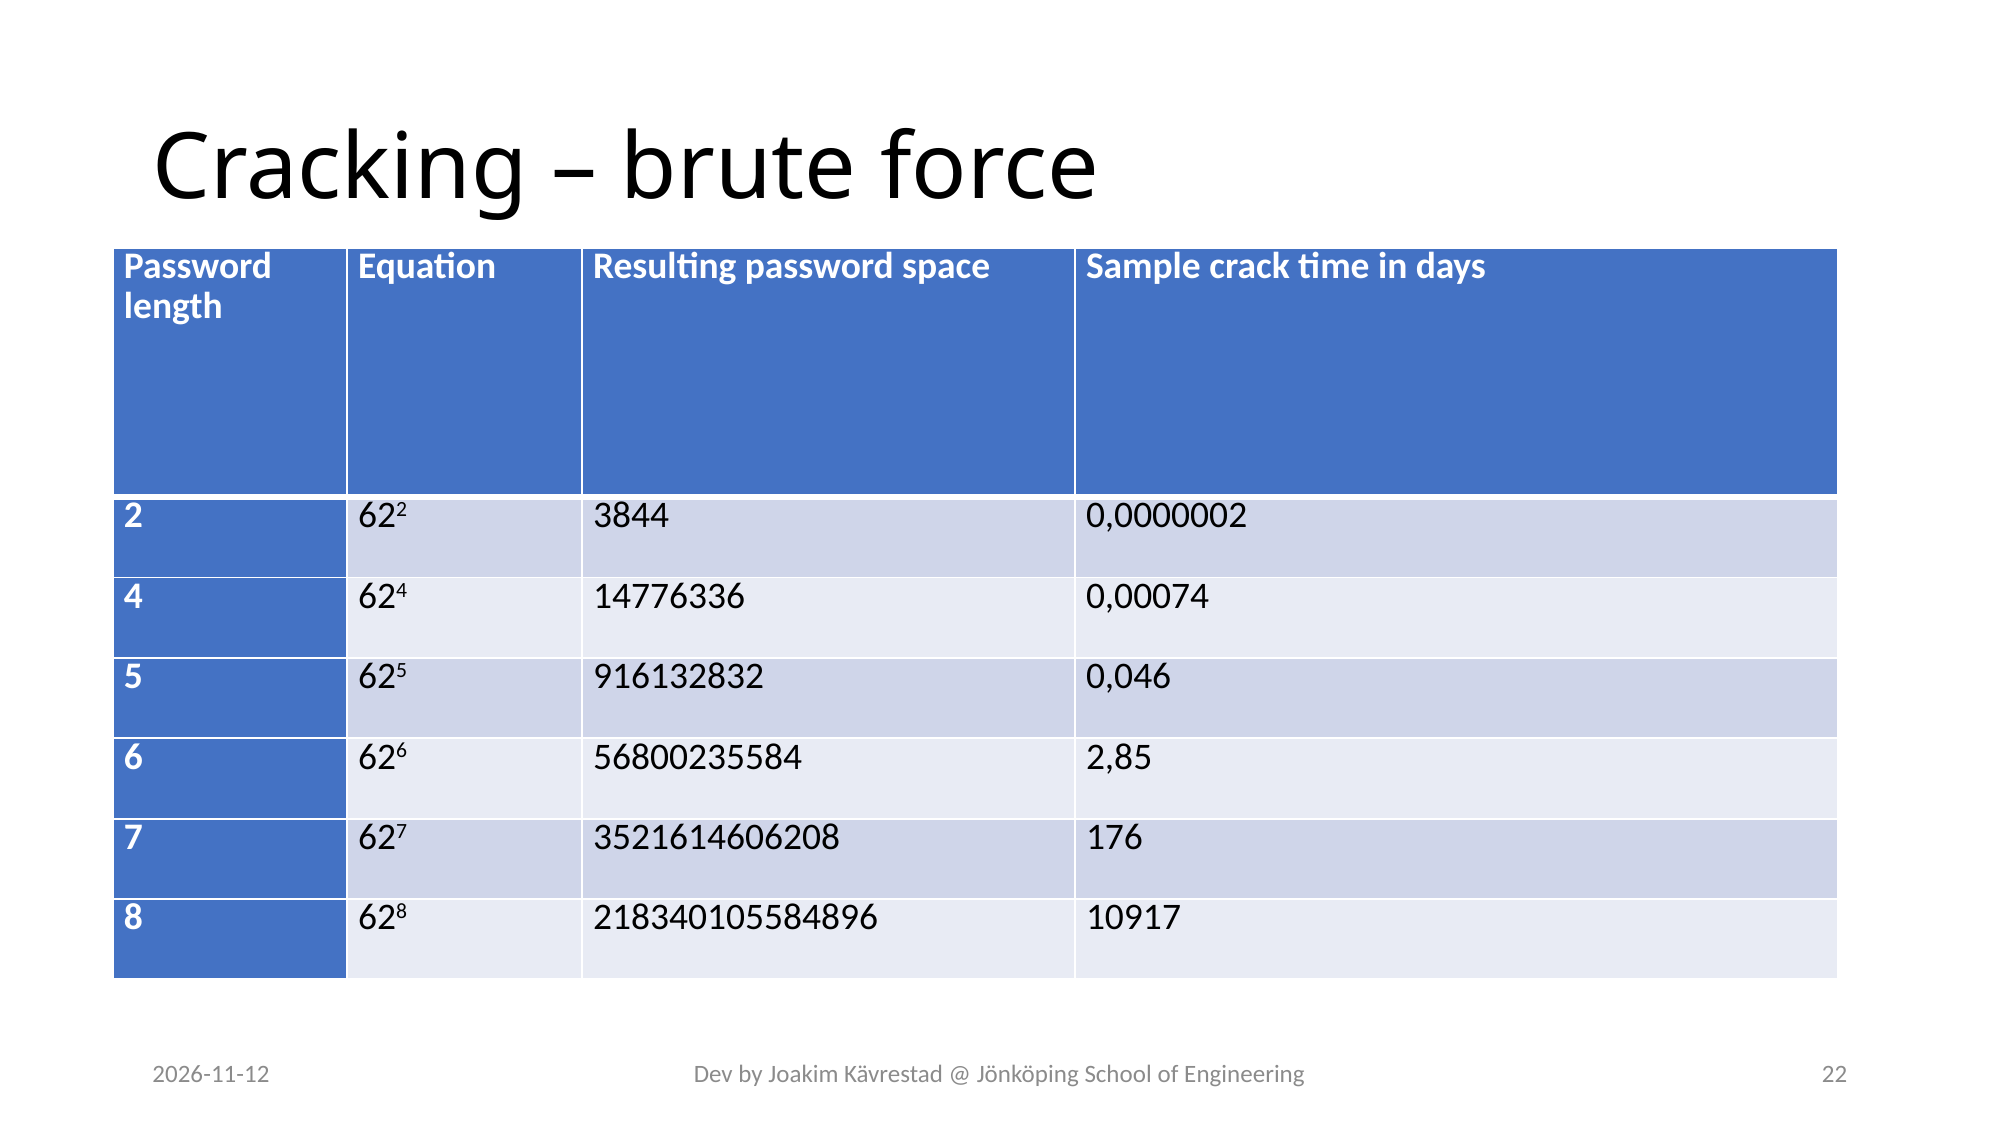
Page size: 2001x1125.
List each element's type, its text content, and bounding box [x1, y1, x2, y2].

title Cracking – brute force [137, 59, 1863, 278]
table_cell 3844 [583, 500, 1074, 577]
table_cell 14776336 [583, 578, 1074, 657]
table_cell 7 [114, 820, 346, 898]
table_header Sample crack time in days [1076, 249, 1837, 494]
table_cell 2 [114, 500, 346, 577]
table_cell 2,85 [1076, 739, 1837, 818]
list [137, 299, 1863, 1014]
table_header Equation [348, 249, 581, 494]
table_header Password length [114, 249, 346, 494]
table_cell 0,00074 [1076, 578, 1837, 657]
table_cell 625 [348, 659, 581, 737]
slide_number 22 [1412, 1042, 1863, 1103]
table_cell 4 [114, 578, 346, 657]
table_cell 10917 [1076, 900, 1837, 978]
table_cell 627 [348, 820, 581, 898]
table_cell 8 [114, 900, 346, 978]
table_cell 3521614606208 [583, 820, 1074, 898]
table_cell 6 [114, 739, 346, 818]
table_cell 624 [348, 578, 581, 657]
table_header Resulting password space [583, 249, 1074, 494]
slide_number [137, 1042, 588, 1103]
table_cell 218340105584896 [583, 900, 1074, 978]
table_cell 56800235584 [583, 739, 1074, 818]
table_cell 176 [1076, 820, 1837, 898]
table_cell 0,046 [1076, 659, 1837, 737]
footer Dev by Joakim Kävrestad @ Jönköping School of Engineering [662, 1042, 1338, 1103]
table_cell 5 [114, 659, 346, 737]
table_cell 622 [348, 500, 581, 577]
table_cell 0,0000002 [1076, 500, 1837, 577]
table_cell 628 [348, 900, 581, 978]
table_cell 916132832 [583, 659, 1074, 737]
table_cell 626 [348, 739, 581, 818]
